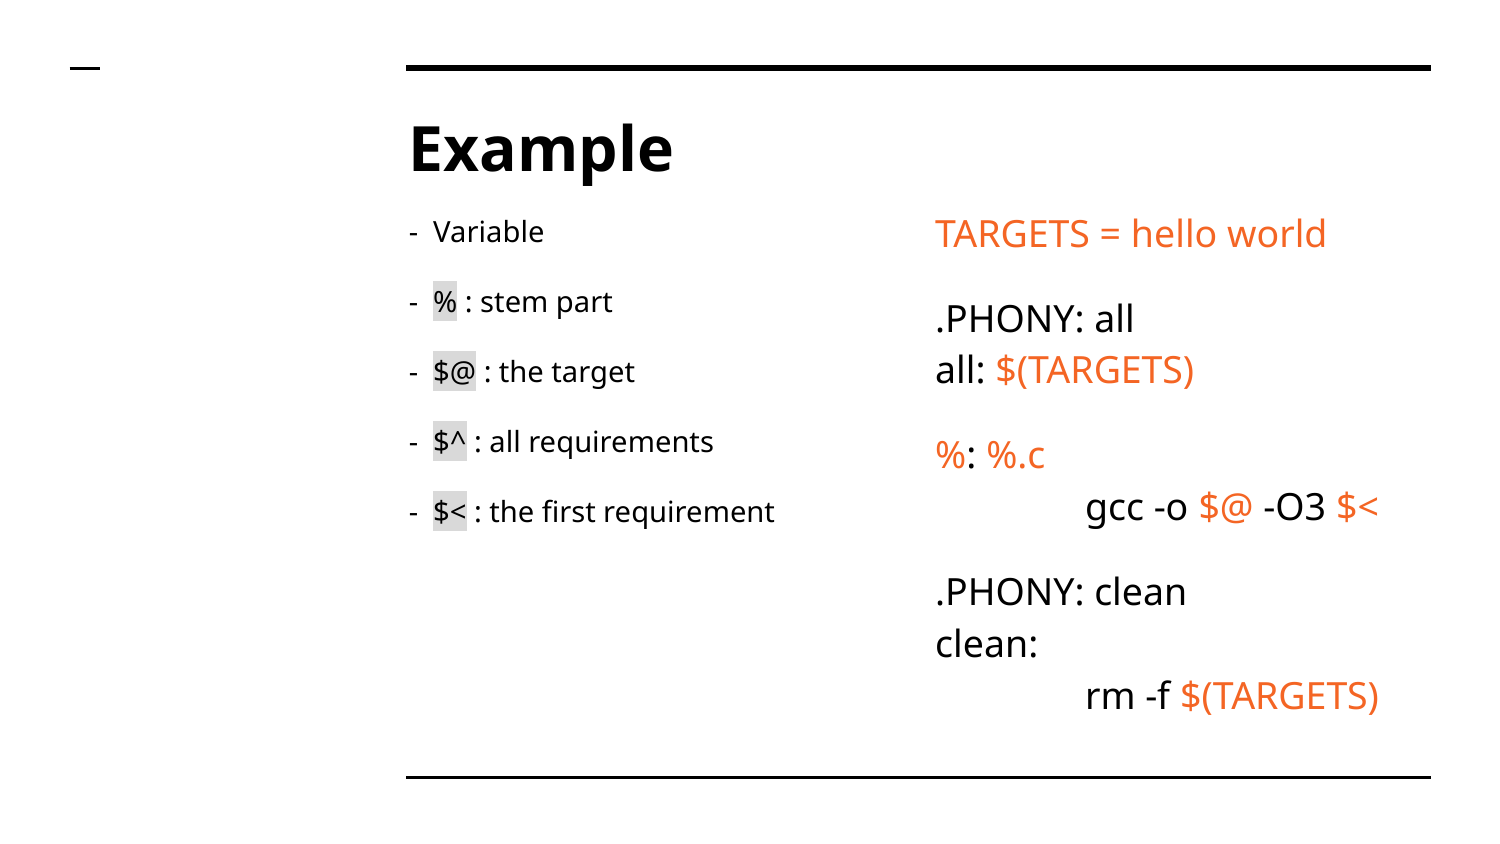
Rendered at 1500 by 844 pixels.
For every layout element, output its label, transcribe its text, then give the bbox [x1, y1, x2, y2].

list TARGETS = hello world .PHONY: all all: $(TARGETS) %: %.c gcc -o $@ -O3 $< .PHONY: clean clean: rm -f $(TARGETS) [920, 187, 1401, 755]
title Example [393, 94, 1431, 199]
text_box - Variable - % : stem part - $@ : the target - $^ : all requirements - $< : the first requirement [393, 198, 840, 766]
